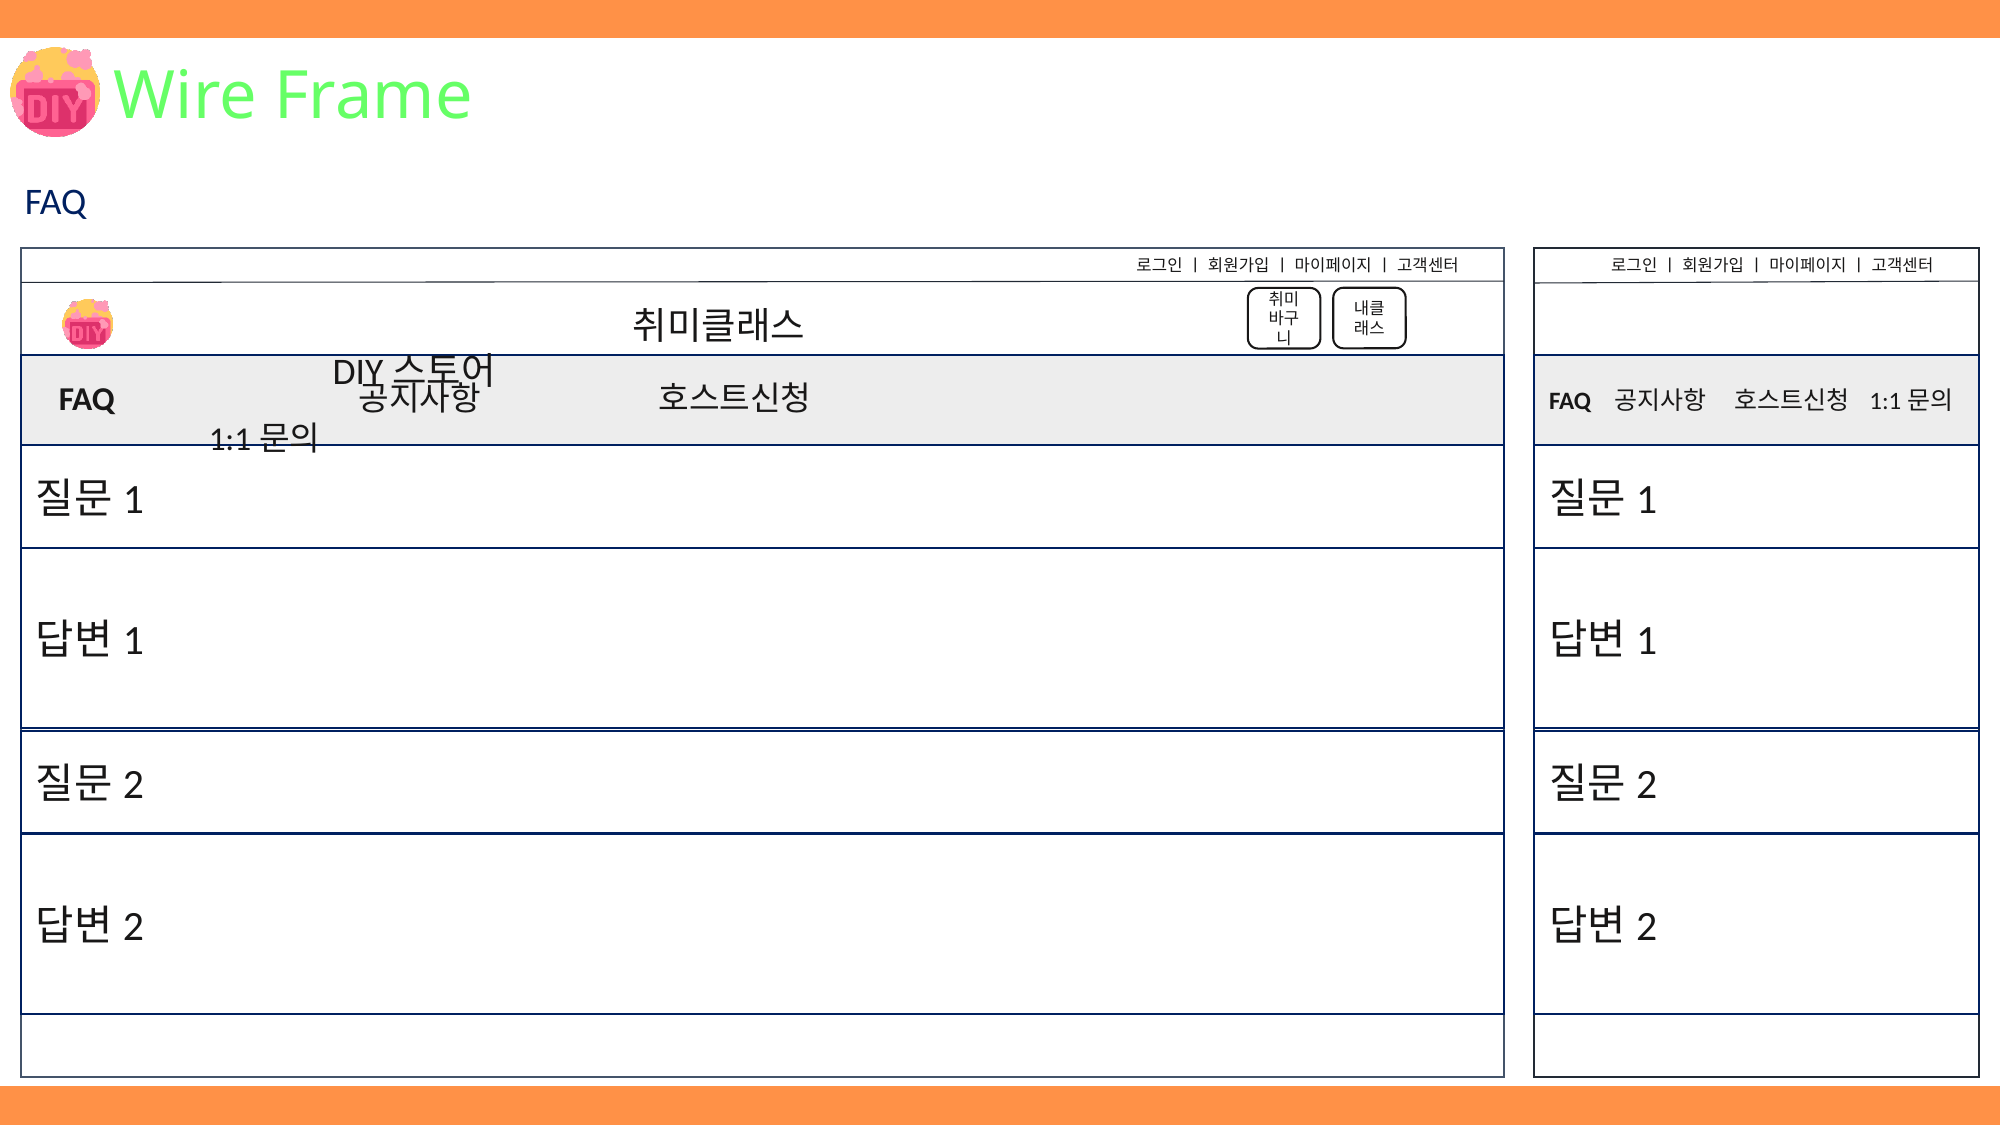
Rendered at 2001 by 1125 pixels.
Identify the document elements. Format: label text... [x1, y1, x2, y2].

text_box [0, 38, 2000, 1086]
text_box Wire Frame [99, 43, 515, 139]
text_box 로그인 ㅣ 회원가입 ㅣ 마이페이지 ㅣ 고객센터 [1121, 247, 1505, 281]
text_box [1533, 247, 1980, 354]
text_box [20, 247, 1505, 354]
text_box [20, 1015, 1505, 1078]
text_box 내클래스 [1332, 286, 1407, 350]
text_box [1533, 354, 1980, 444]
text_box 답변1 [1533, 547, 1980, 729]
picture [9, 47, 100, 137]
text_box FAQ 공지사항 호스트신청 1:1문의 [43, 369, 986, 465]
text_box 질문1 [1533, 444, 1980, 547]
text_box [1533, 1015, 1980, 1078]
text_box 로그인 ㅣ 회원가입 ㅣ 마이페이지 ㅣ 고객센터 [1596, 247, 1979, 281]
picture [62, 299, 113, 349]
text_box [986, 354, 1505, 444]
text_box FAQ 공지사항 호스트신청 1:1문의 [1534, 377, 1979, 423]
text_box [20, 354, 317, 444]
text_box 답변1 [20, 547, 1505, 729]
text_box 질문2 [20, 730, 1505, 833]
text_box 답변2 [20, 833, 1505, 1015]
text_box FAQ [9, 169, 1466, 230]
text_box 취미바구니 [1246, 286, 1322, 350]
text_box 답변2 [1533, 833, 1980, 1015]
text_box 질문2 [1533, 730, 1980, 833]
text_box 취미클래스 DIY스토어 [317, 294, 1260, 400]
text_box 질문1 [20, 444, 1505, 547]
